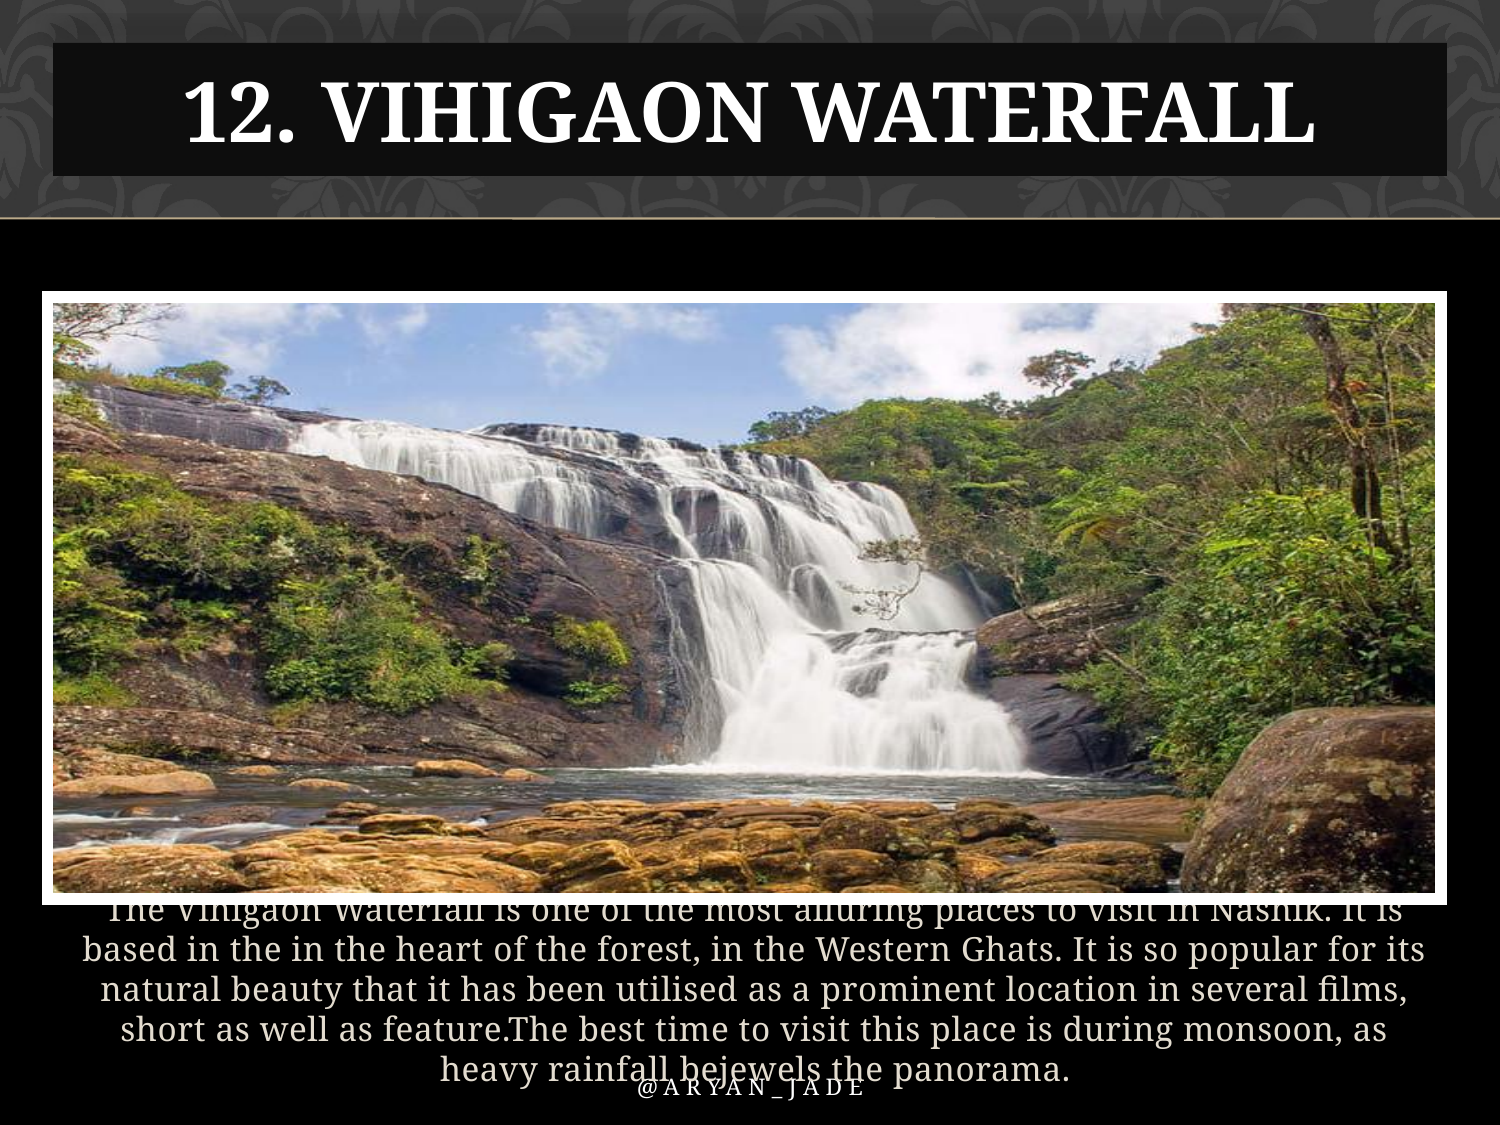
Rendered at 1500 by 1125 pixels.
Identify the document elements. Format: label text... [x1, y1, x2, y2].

picture [52, 302, 1436, 894]
title 12. Vihigaon Waterfall [47, 36, 1453, 182]
list The Vihigaon Waterfall is one of the most alluring places to visit in Nashik. It is based in the in the heart of the forest, in the Western Ghats. It is so popular for its natural beauty that it has been utilised as a prominent location in several films, short as well as feature.The best time to visit this place is during monsoon, as heavy rainfall bejewels the panorama. [53, 893, 1459, 1083]
footer @Aryan_Jade [237, 1064, 1263, 1112]
